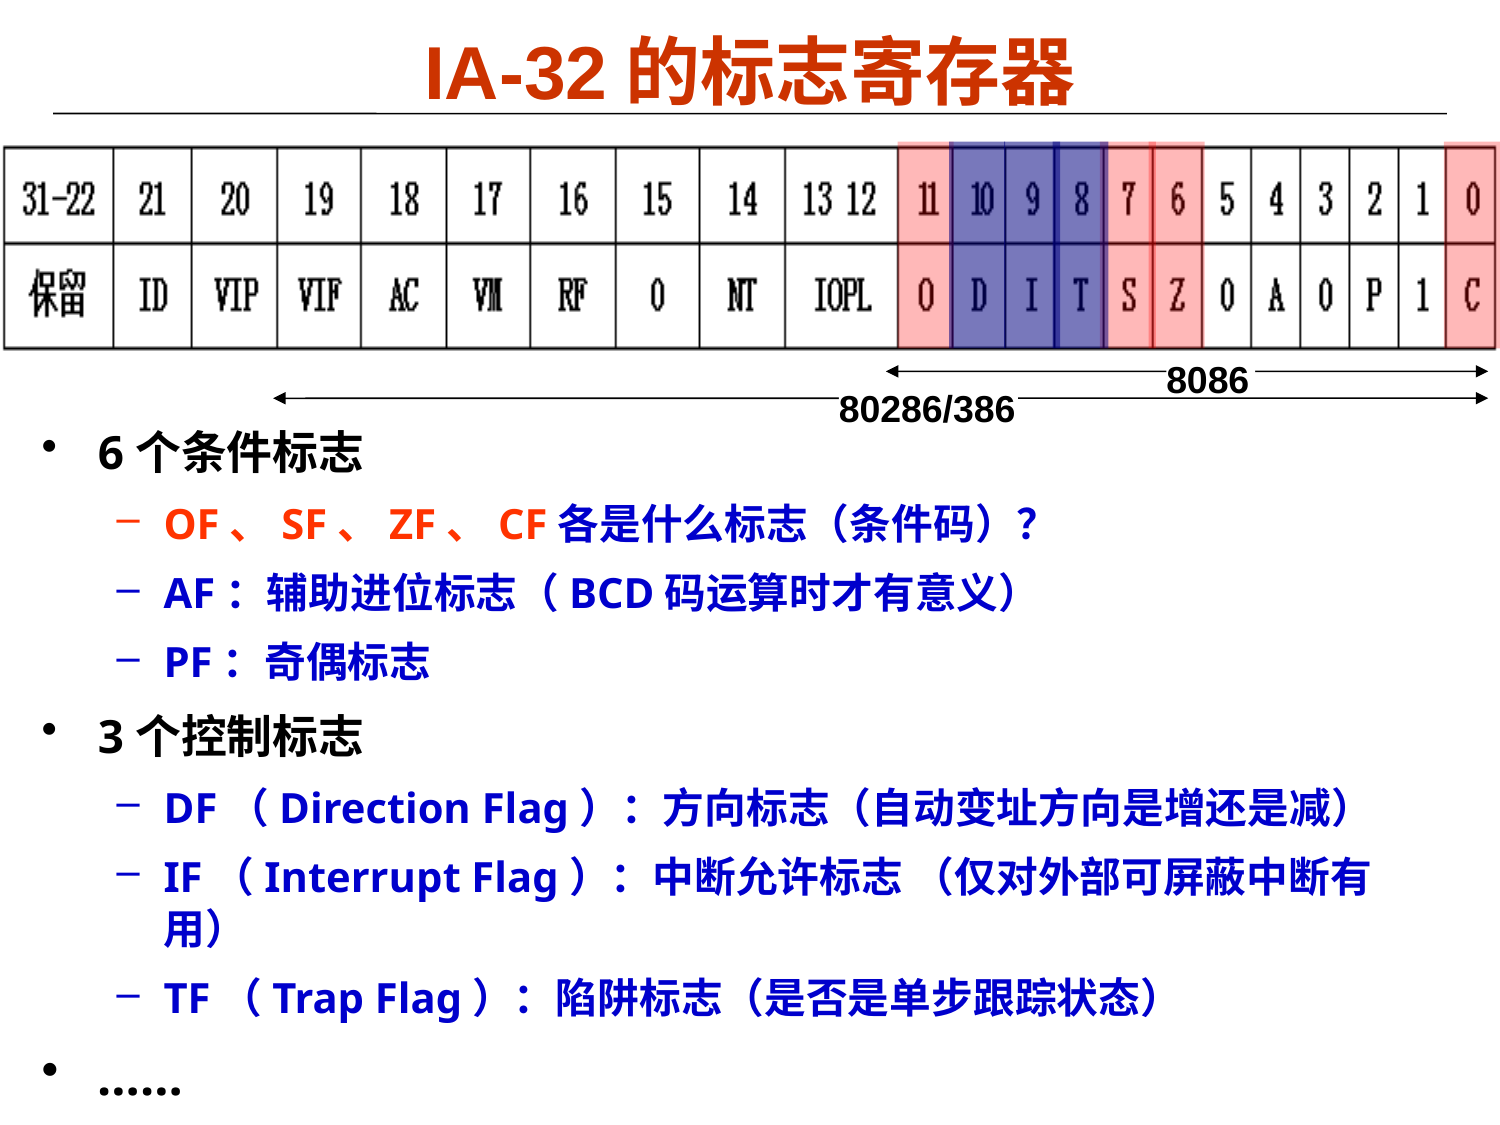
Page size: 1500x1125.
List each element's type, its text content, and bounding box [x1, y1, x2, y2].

list 6个条件标志 OF、SF、ZF、CF各是什么标志（条件码）？ AF：辅助进位标志（BCD码运算时才有意义） PF：奇偶标志 3个控制标志 DF（Direction Flag）：方向标志（自动变址方向是增还是减） IF（Interrupt Flag）：中断允许标志 （仅对外部可屏蔽中断有用） TF（Trap Flag）：陷阱标志（是否是单步跟踪状态） …… [26, 413, 1452, 1124]
picture [0, 141, 1500, 364]
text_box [272, 385, 1489, 431]
title IA-32的标志寄存器 [74, 23, 1426, 116]
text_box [885, 355, 1489, 384]
